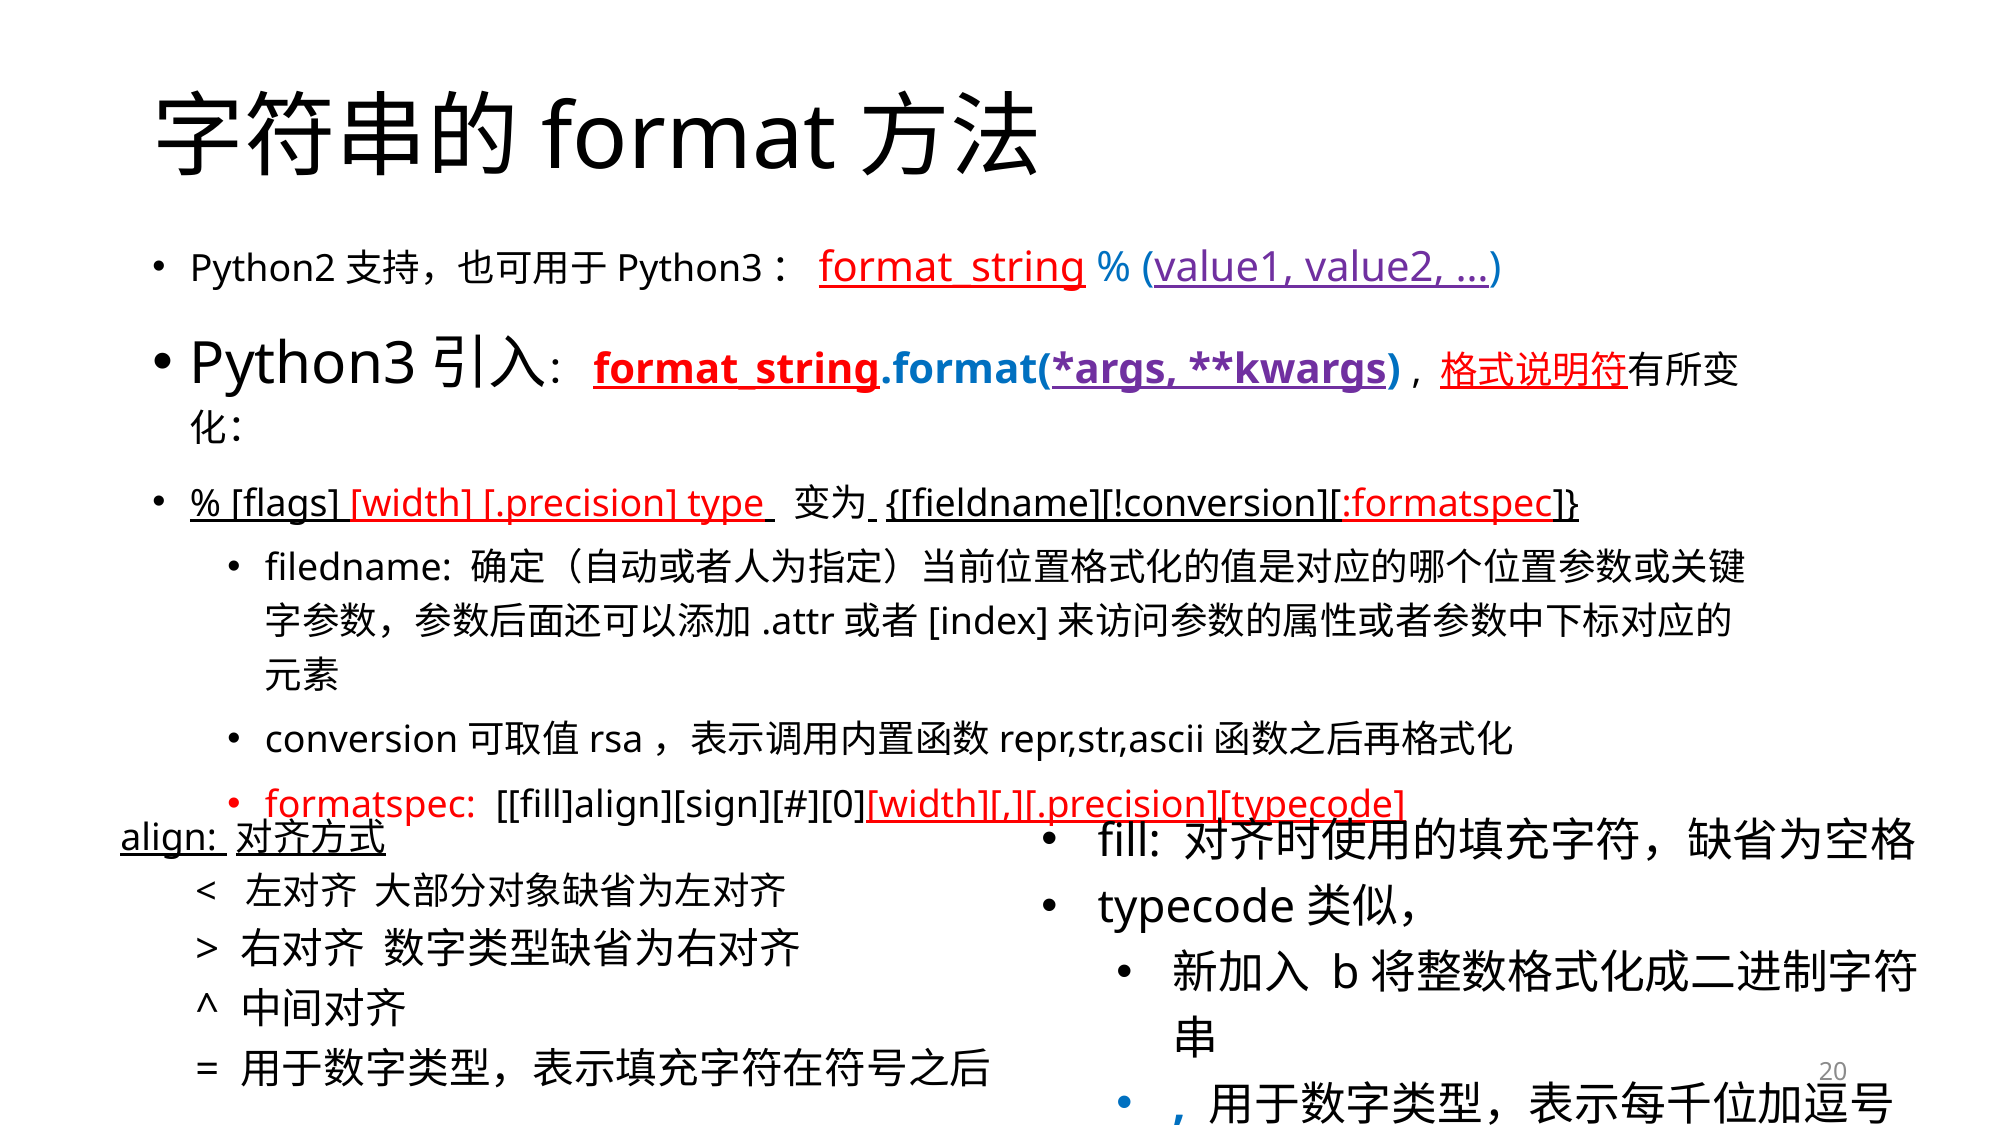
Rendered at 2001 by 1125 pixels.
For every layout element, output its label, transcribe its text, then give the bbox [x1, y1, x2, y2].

text_box fill: 对齐时使用的填充字符，缺省为空格 typecode类似， 新加入 b将整数格式化成二进制字符串 , 用于数字类型，表示每千位加逗号 [1026, 792, 1979, 1125]
title 字符串的format方法 [137, 29, 1863, 248]
list Python2支持，也可用于Python3：format_string % (value1, value2, …) Python3引入：format_string.format(*args, **kwargs) , 格式说明符有所变化： % [flags] [width] [.precision] type 变为 {[fieldname][!conversion][:formatspec]} filedname: 确定（自动或者人为指定）当前位置格式化的值是对应的哪个位置参数或关键字参数，参数后面还可以添加.attr或者[index]来访问参数的属性或者参数中下标对应的元素 conversion可取值rsa，表示调用内置函数repr,str,ascii函数之后再格式化 formatspec: [[fill]align][sign][#][0][width][,][.precision][typecode] [137, 222, 1769, 796]
text_box align: 对齐方式 < 左对齐 大部分对象缺省为左对齐 > 右对齐 数字类型缺省为右对齐 ^ 中间对齐 = 用于数字类型，表示填充字符在符号之后 [105, 796, 1026, 1100]
